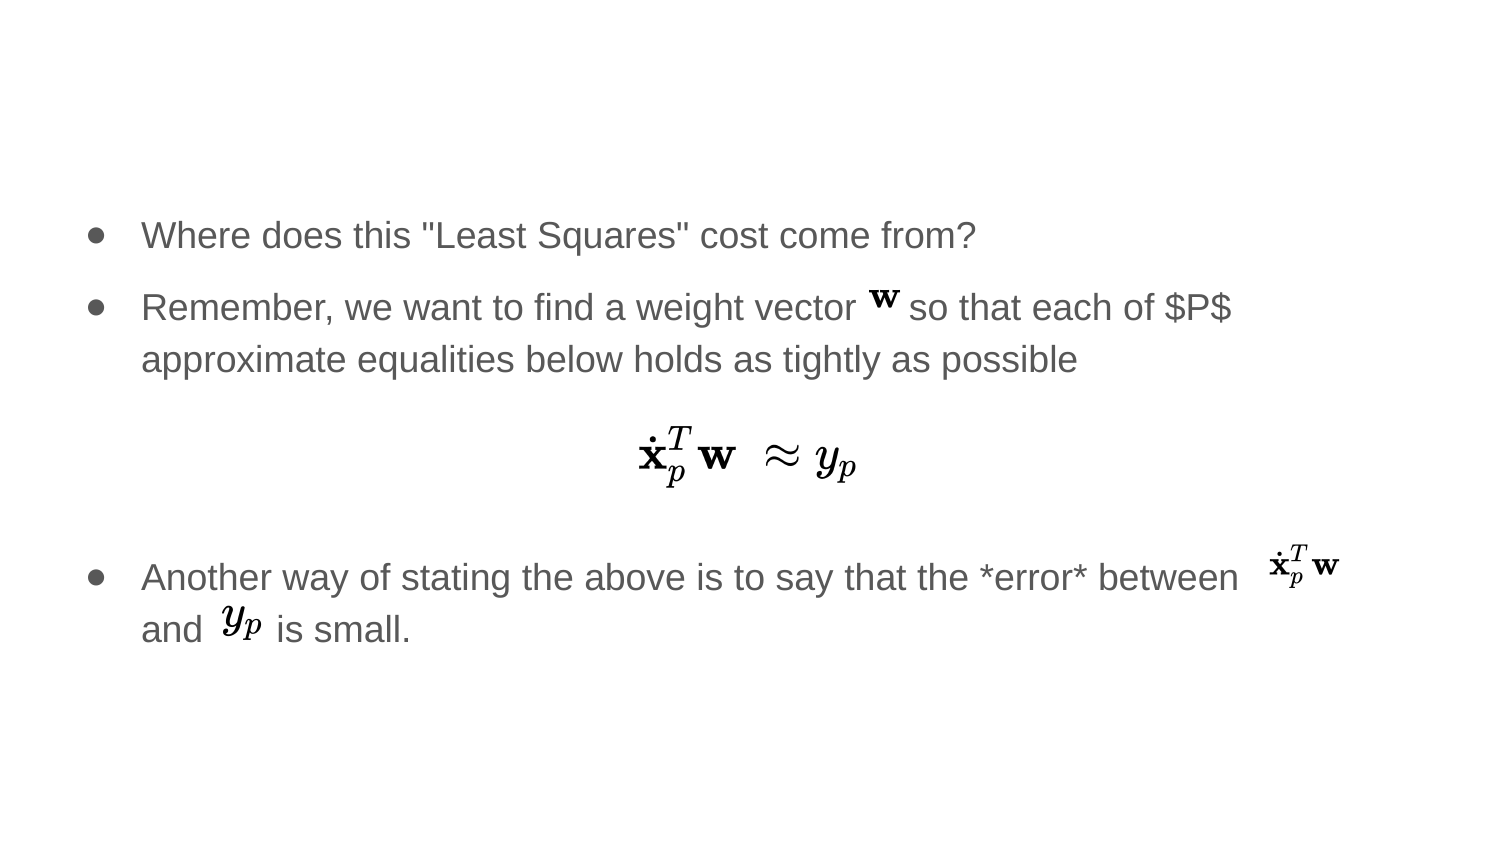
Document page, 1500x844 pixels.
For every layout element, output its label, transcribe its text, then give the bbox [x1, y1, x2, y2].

picture [868, 286, 902, 314]
picture [221, 600, 266, 644]
picture [1268, 541, 1349, 592]
picture [638, 421, 862, 493]
list Where does this "Least Squares" cost come from? Remember, we want to find a weight vector so that each of $P$ approximate equalities below holds as tightly as possible Another way of stating the above is to say that the *error* between and is small. [50, 188, 1450, 750]
